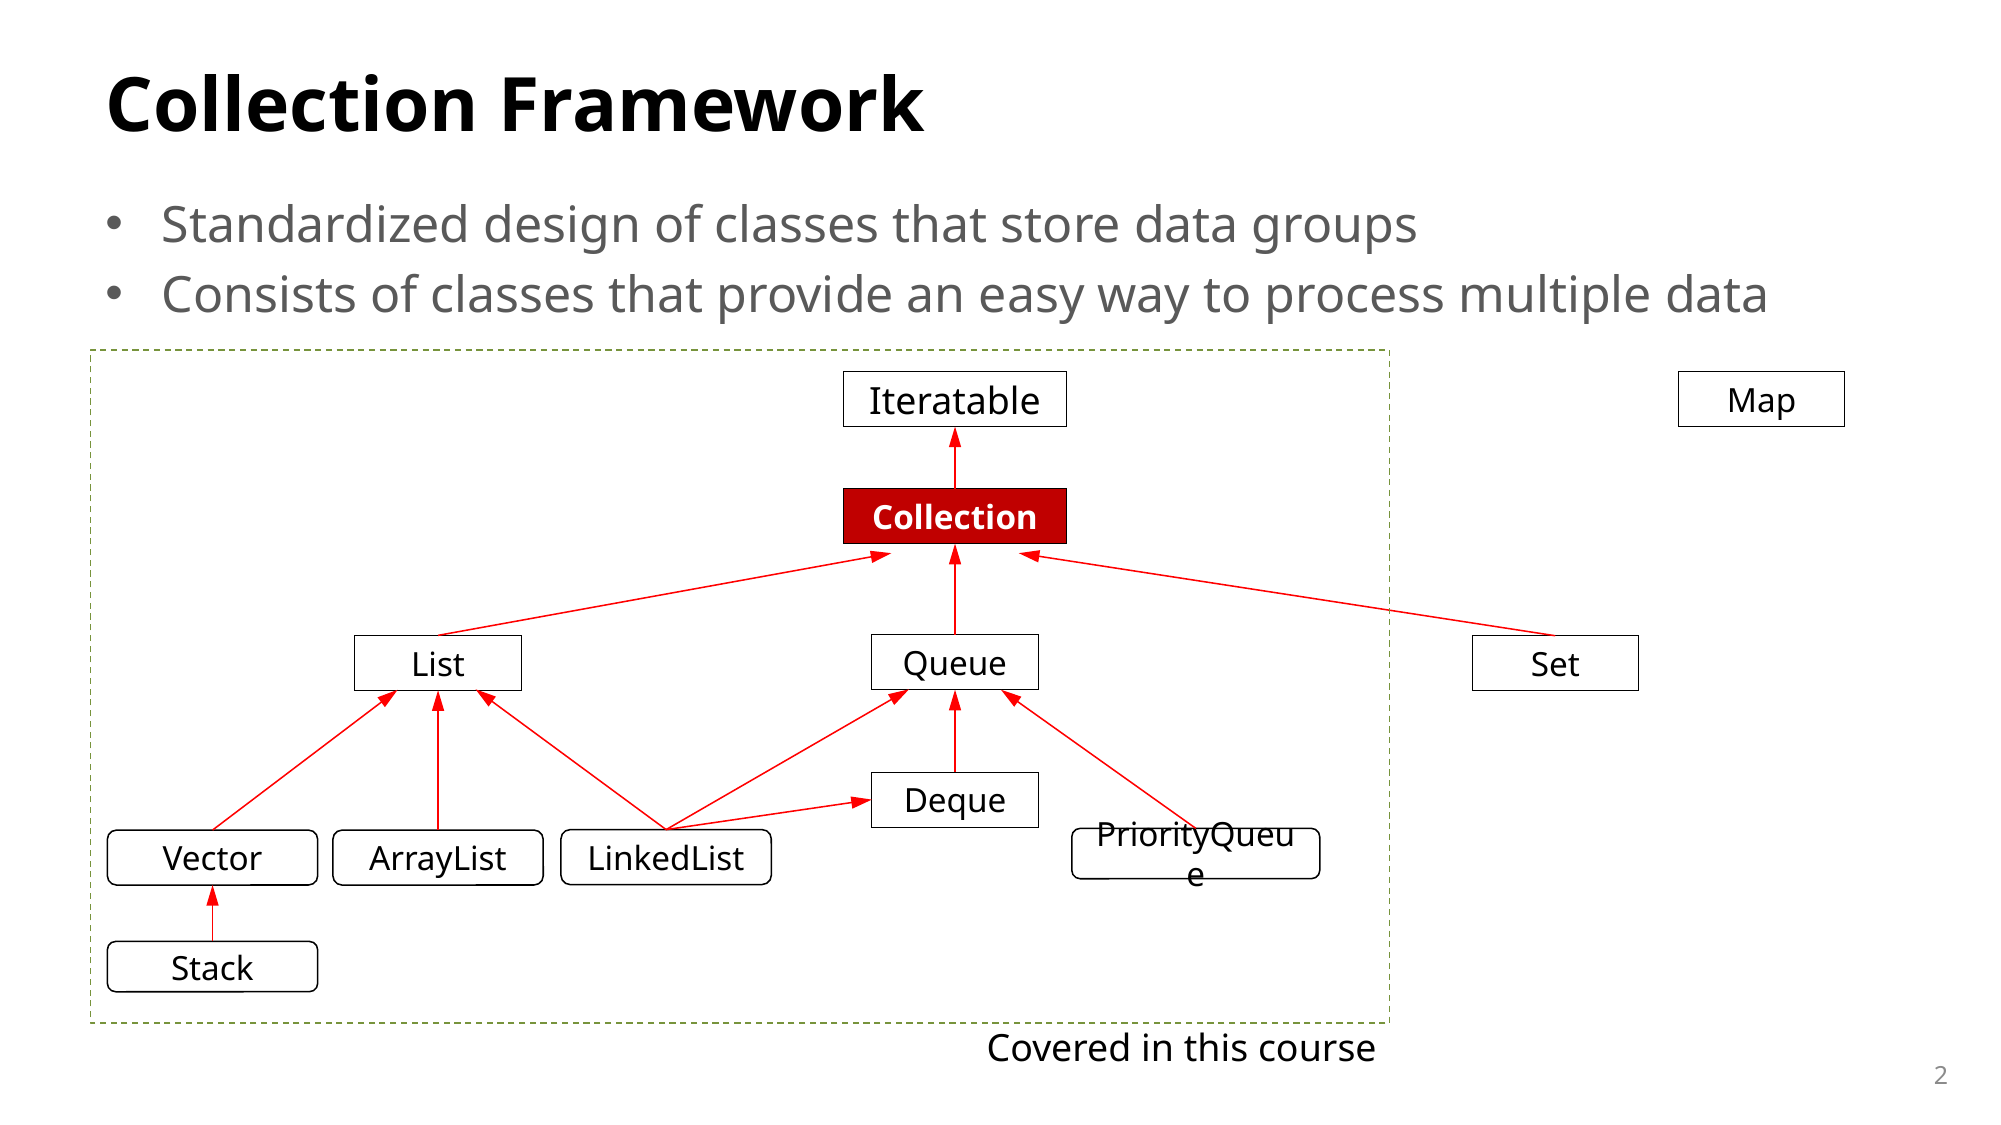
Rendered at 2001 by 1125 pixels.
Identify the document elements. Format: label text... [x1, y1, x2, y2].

text_box Set [1472, 635, 1639, 691]
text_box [212, 689, 398, 831]
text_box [665, 799, 873, 830]
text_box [437, 552, 892, 636]
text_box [475, 689, 663, 830]
title Collection Framework [90, 42, 1902, 161]
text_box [1000, 689, 1197, 829]
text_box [665, 689, 910, 830]
list Standardized design of classes that store data groups Consists of classes that provide an easy way to process multiple data [90, 184, 1902, 1071]
text_box Covered in this course [971, 1016, 1392, 1076]
text_box [88, 348, 1392, 1025]
slide_number 2 [1901, 1046, 1964, 1107]
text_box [1018, 552, 1556, 636]
text_box Map [1678, 371, 1845, 427]
